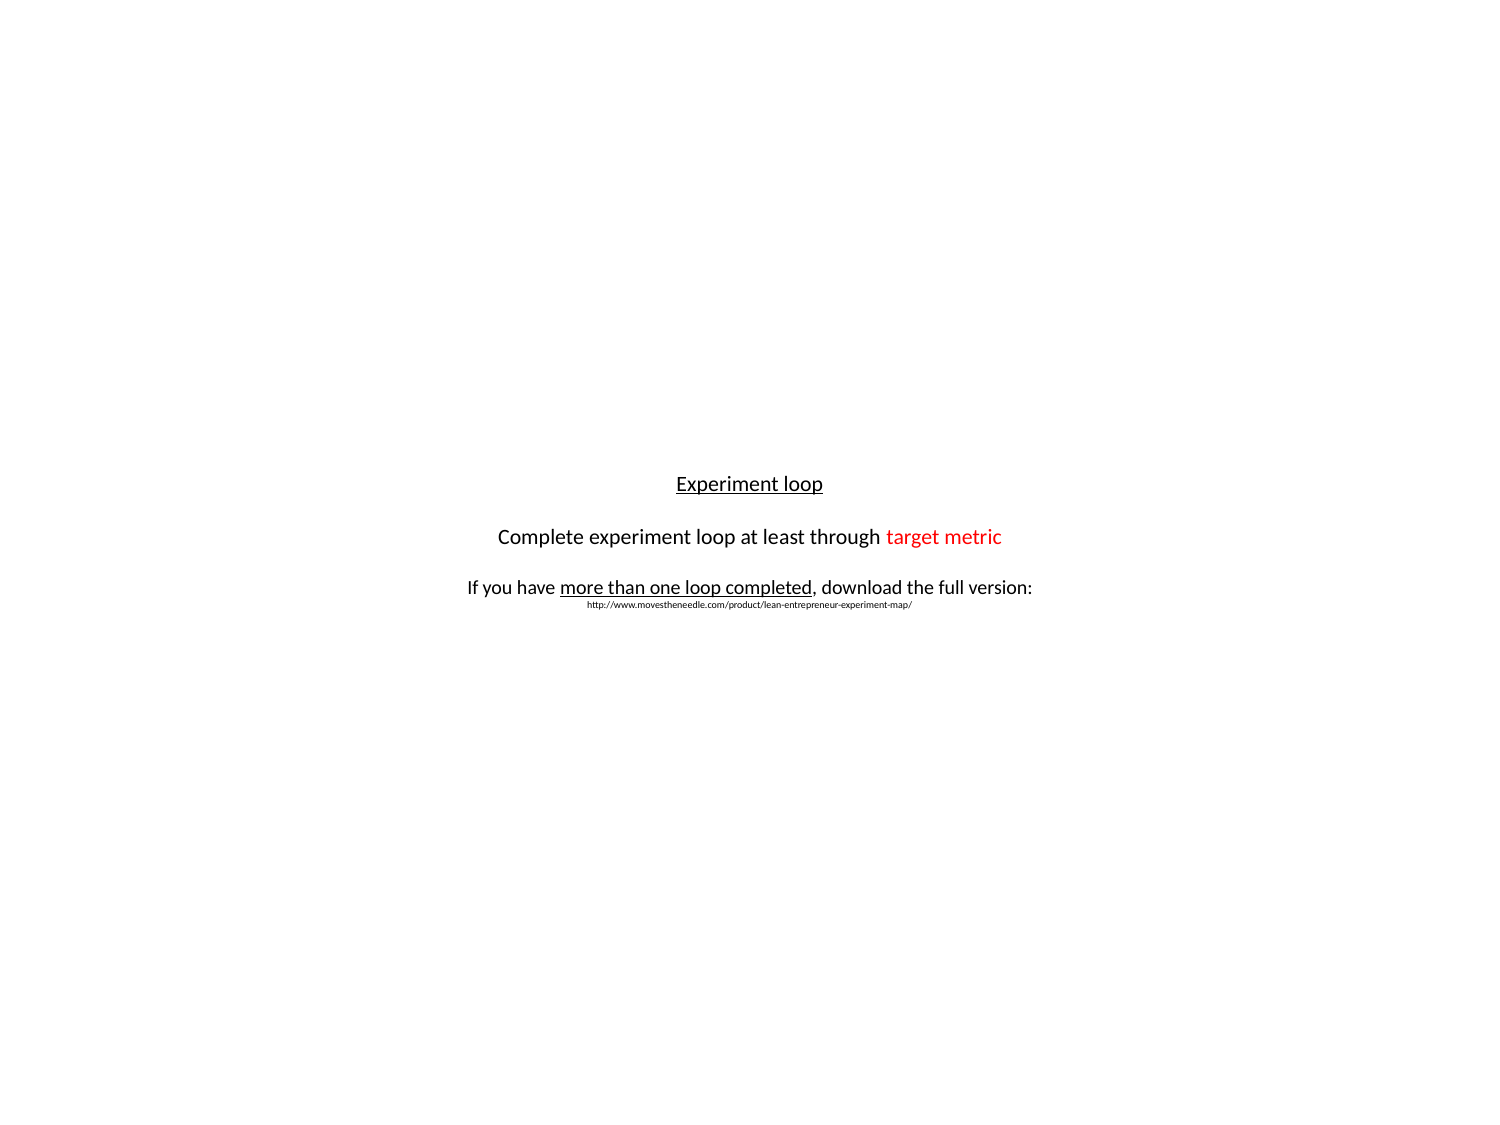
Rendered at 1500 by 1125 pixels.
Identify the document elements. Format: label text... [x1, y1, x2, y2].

title Experiment loop Complete experiment loop at least through target metric If you have more than one loop completed, download the full version: http://www.movestheneedle.com/product/lean-entrepreneur-experiment-map/ [75, 459, 1425, 647]
